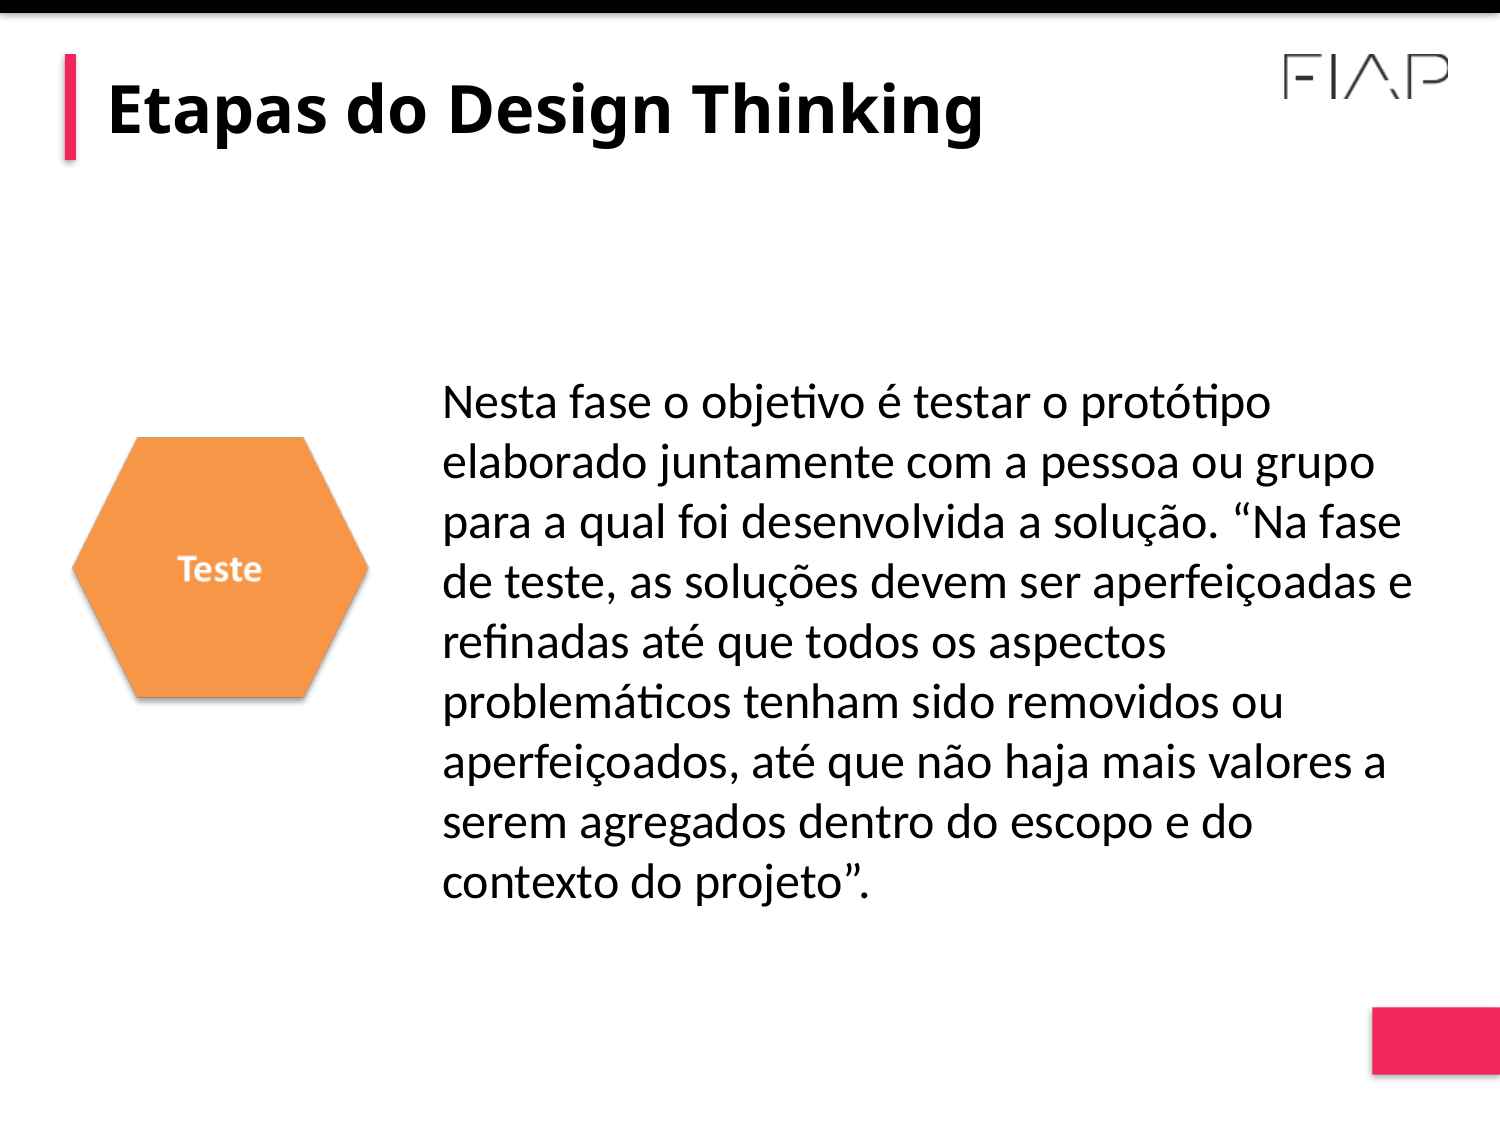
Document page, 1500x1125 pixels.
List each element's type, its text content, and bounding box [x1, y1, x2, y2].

picture [64, 434, 377, 711]
text_box Nesta fase o objetivo é testar o protótipo elaborado juntamente com a pessoa ou grupo para a qual foi desenvolvida a solução. “Na fase de teste, as soluções devem ser aperfeiçoadas e refinadas até que todos os aspectos problemáticos tenham sido removidos ou aperfeiçoados, até que não haja mais valores a serem agregados dentro do escopo e do contexto do projeto”. [427, 361, 1448, 916]
text_box [0, 0, 1500, 14]
text_box [64, 53, 77, 161]
picture [1283, 53, 1449, 99]
text_box [1372, 1007, 1500, 1075]
text_box Etapas do Design Thinking [91, 59, 1002, 154]
